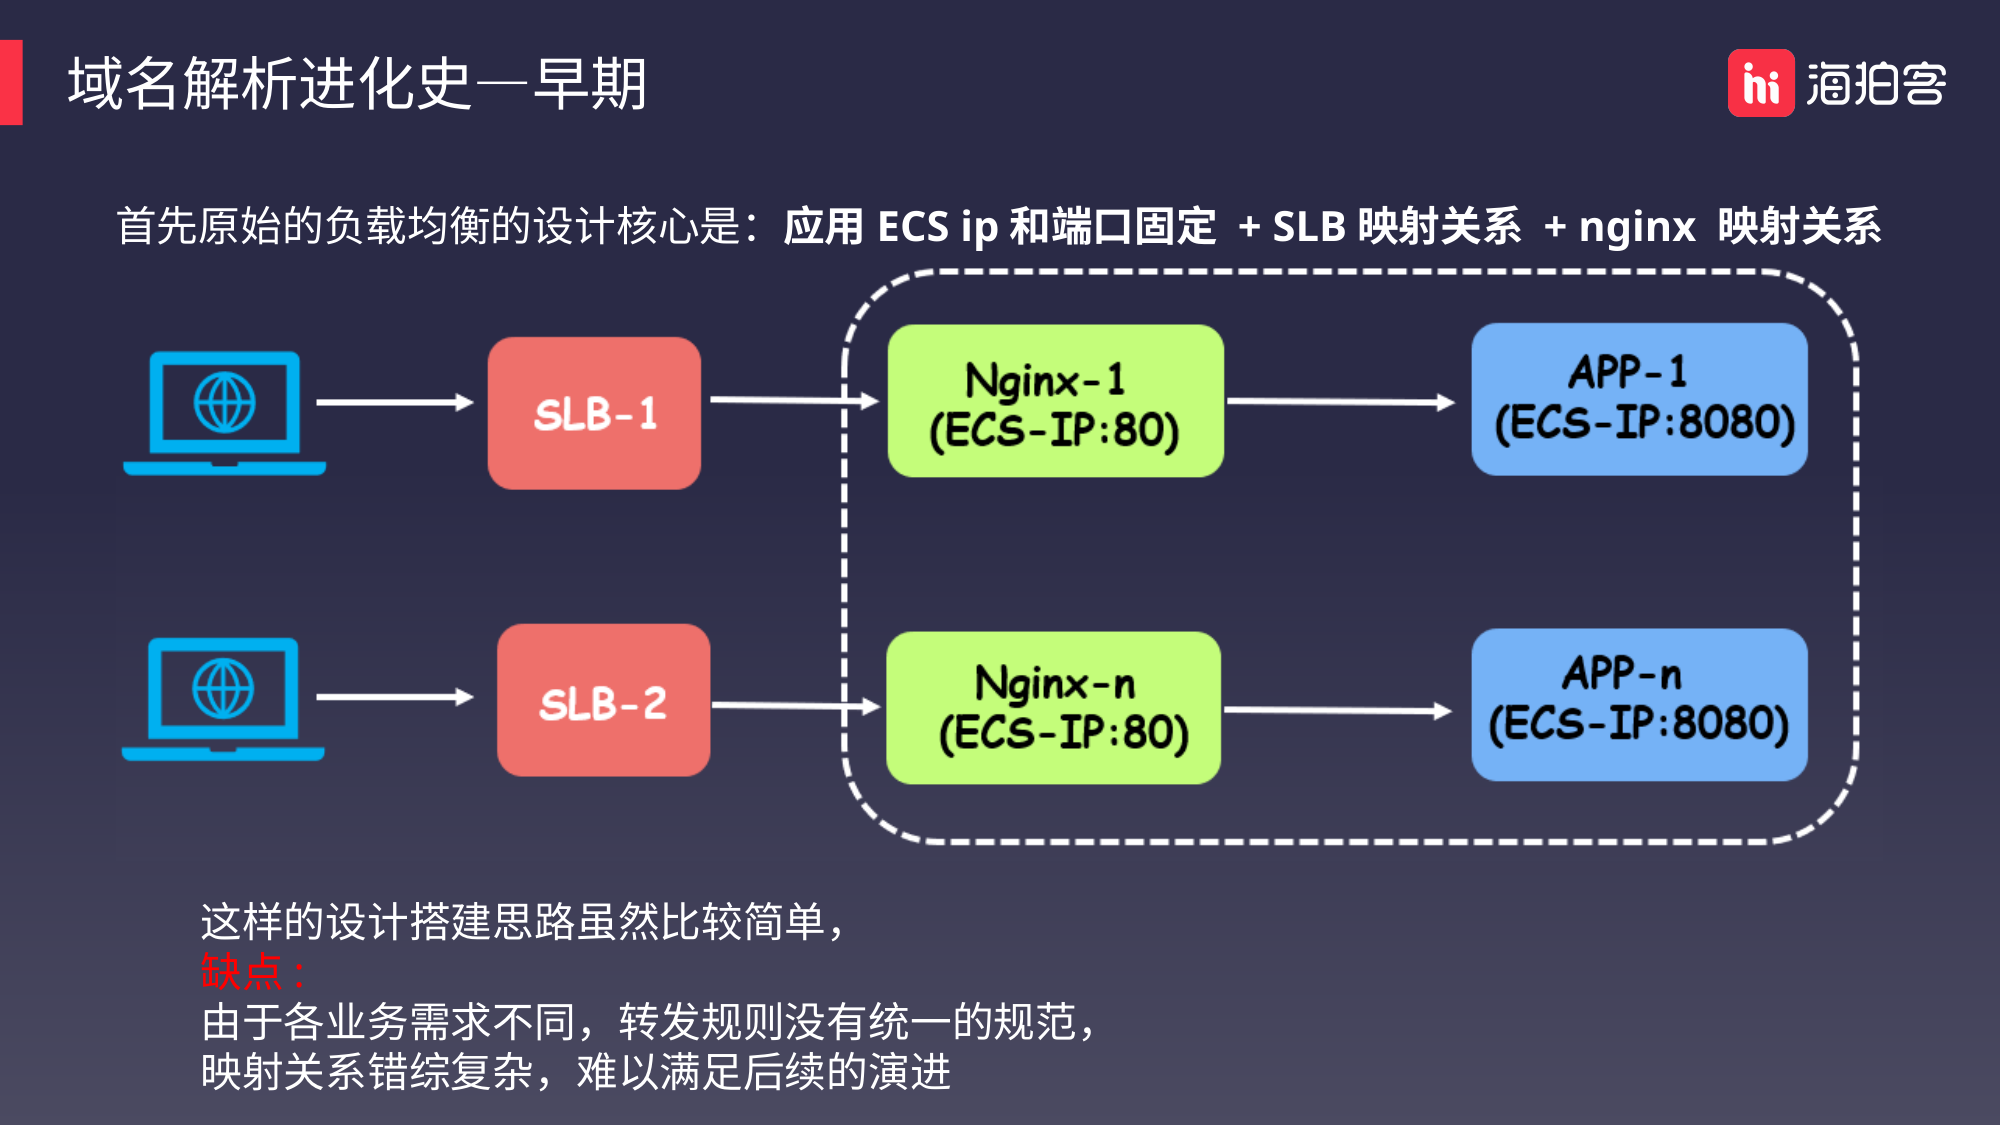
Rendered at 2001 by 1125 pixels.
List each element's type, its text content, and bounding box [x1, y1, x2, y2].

text_box 域名解析进化史—早期 [51, 39, 664, 125]
text_box [0, 39, 24, 126]
picture [1728, 49, 1946, 117]
picture [116, 264, 1883, 861]
text_box 这样的设计搭建思路虽然比较简单， 缺点: 由于各业务需求不同，转发规则没有统一的规范， 映射关系错综复杂，难以满足后续的演进 [185, 888, 1134, 1103]
text_box 首先原始的负载均衡的设计核心是：应用ECS ip和端口固定 + SLB映射关系 + nginx 映射关系 [100, 192, 1900, 258]
